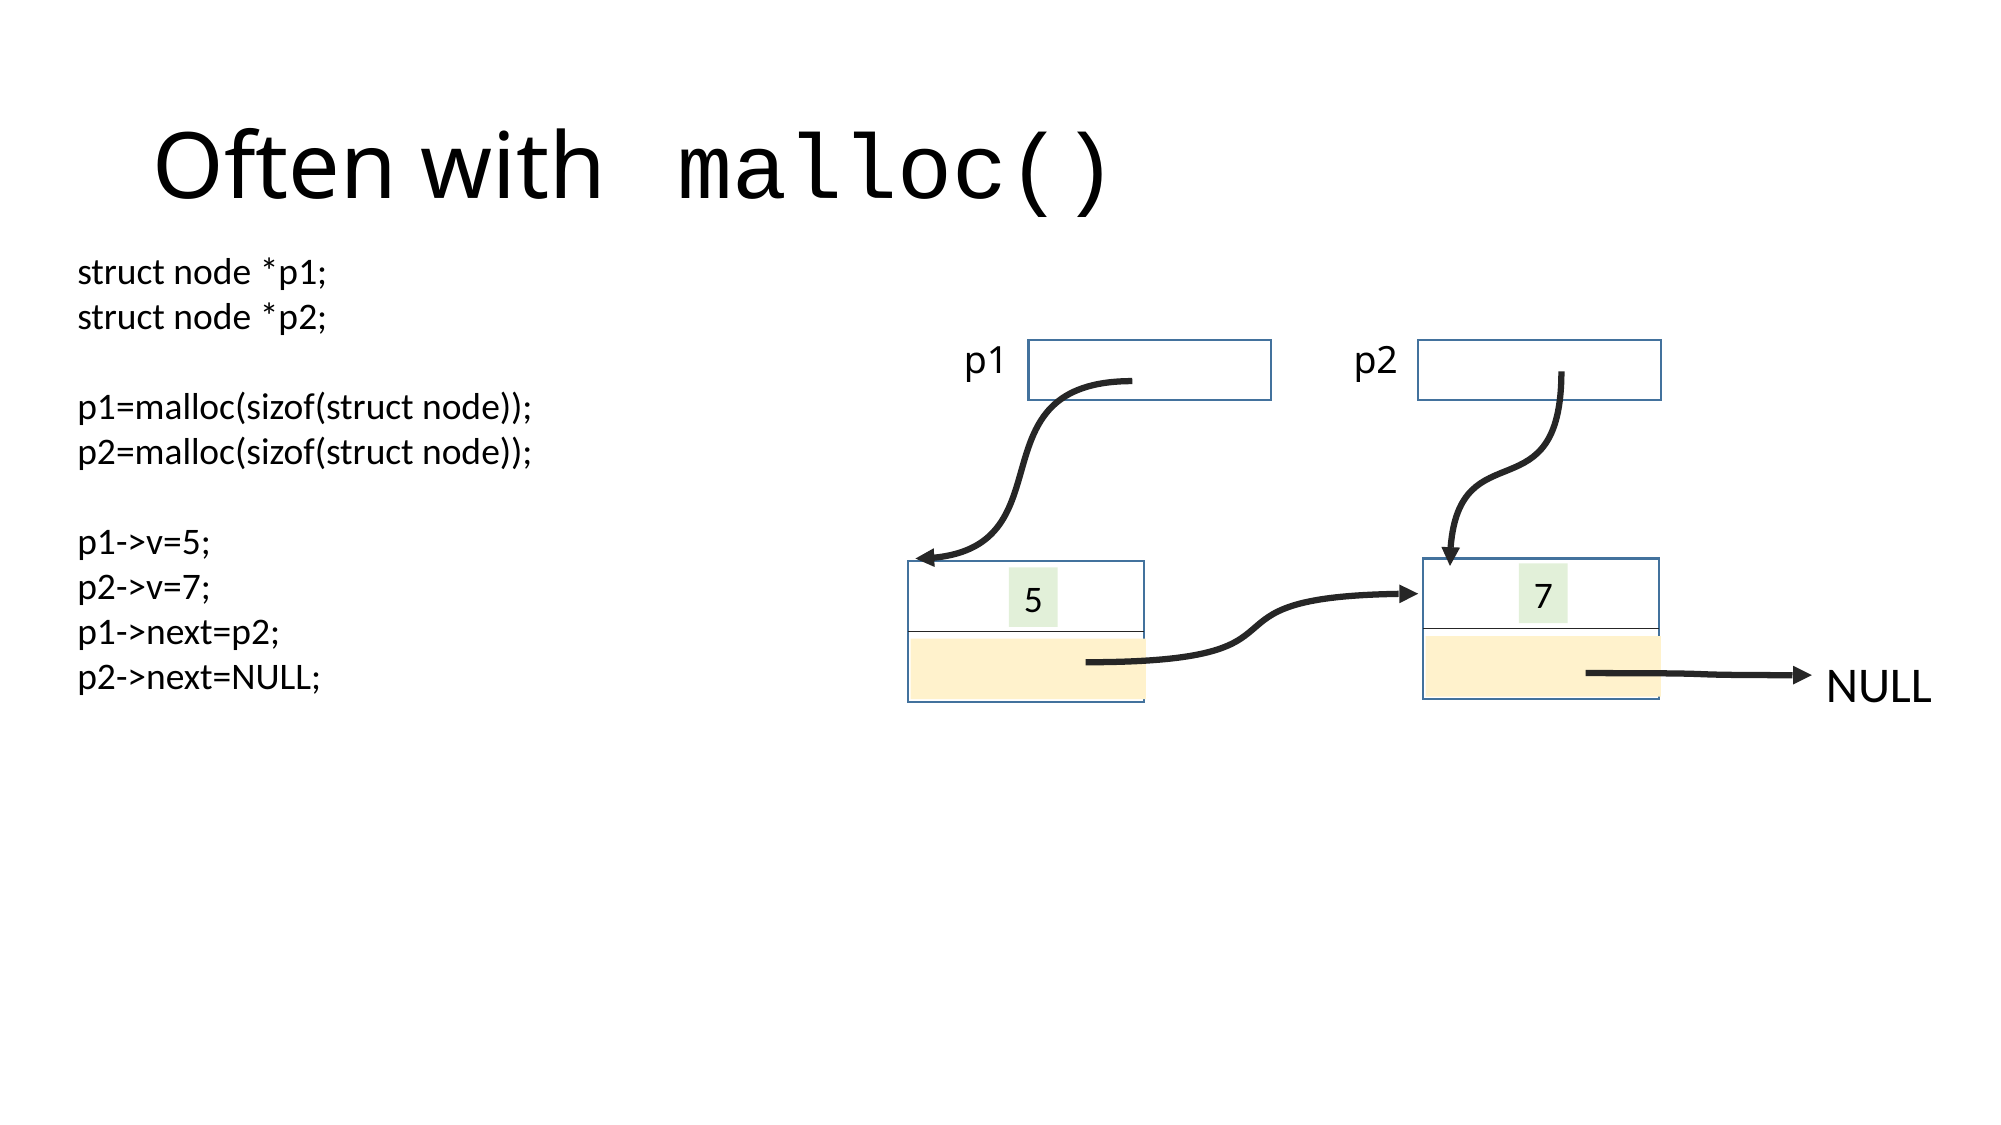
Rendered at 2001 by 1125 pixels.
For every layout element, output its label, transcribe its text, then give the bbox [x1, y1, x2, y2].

text_box [1417, 339, 1662, 401]
text_box [1034, 339, 1272, 401]
text_box p2 [1338, 328, 1423, 389]
text_box p1 [949, 328, 1034, 381]
text_box struct node *p1; struct node *p2; p1=malloc(sizof(struct node)); p2=malloc(sizof(struct node)); p1->v=5; p2->v=7; p1->next=p2; p2->next=NULL; [62, 239, 701, 705]
title Often with malloc() [137, 59, 1863, 278]
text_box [908, 561, 1144, 702]
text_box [1085, 593, 1948, 721]
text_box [1423, 558, 1659, 593]
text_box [915, 381, 1133, 559]
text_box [1408, 412, 1603, 525]
